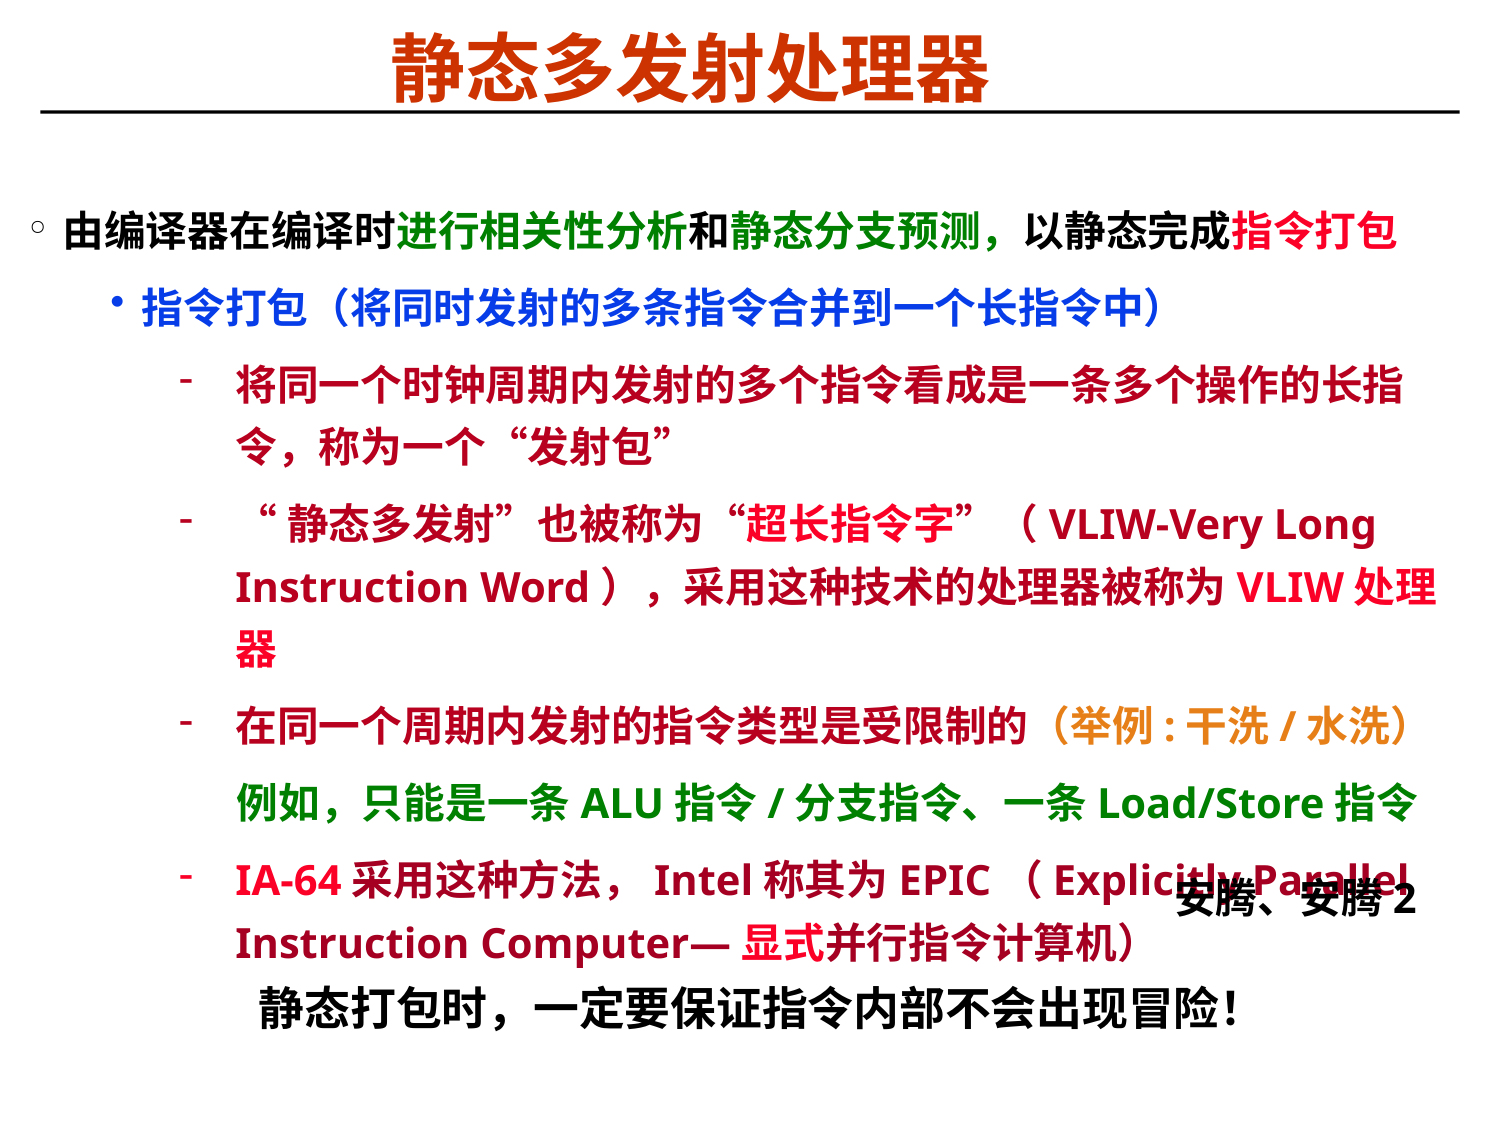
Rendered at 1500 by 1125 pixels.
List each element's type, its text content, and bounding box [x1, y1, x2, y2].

list 由编译器在编译时进行相关性分析和静态分支预测，以静态完成指令打包 指令打包（将同时发射的多条指令合并到一个长指令中） 将同一个时钟周期内发射的多个指令看成是一条多个操作的长指令，称为一个“发射包” “静态多发射”也被称为“超长指令字”（VLIW-Very Long Instruction Word），采用这种技术的处理器被称为VLIW处理器 在同一个周期内发射的指令类型是受限制的（举例:干洗/水洗） 例如，只能是一条ALU指令/分支指令、一条Load/Store指令 IA-64采用这种方法，Intel称其为EPIC（Explicitly Parallel Instruction Computer—显式并行指令计算机） [18, 187, 1472, 926]
text_box 安腾、安腾2 [1159, 864, 1448, 929]
text_box 静态打包时，一定要保证指令内部不会出现冒险！ [244, 971, 1311, 1042]
title 静态多发射处理器 [127, 29, 1253, 116]
